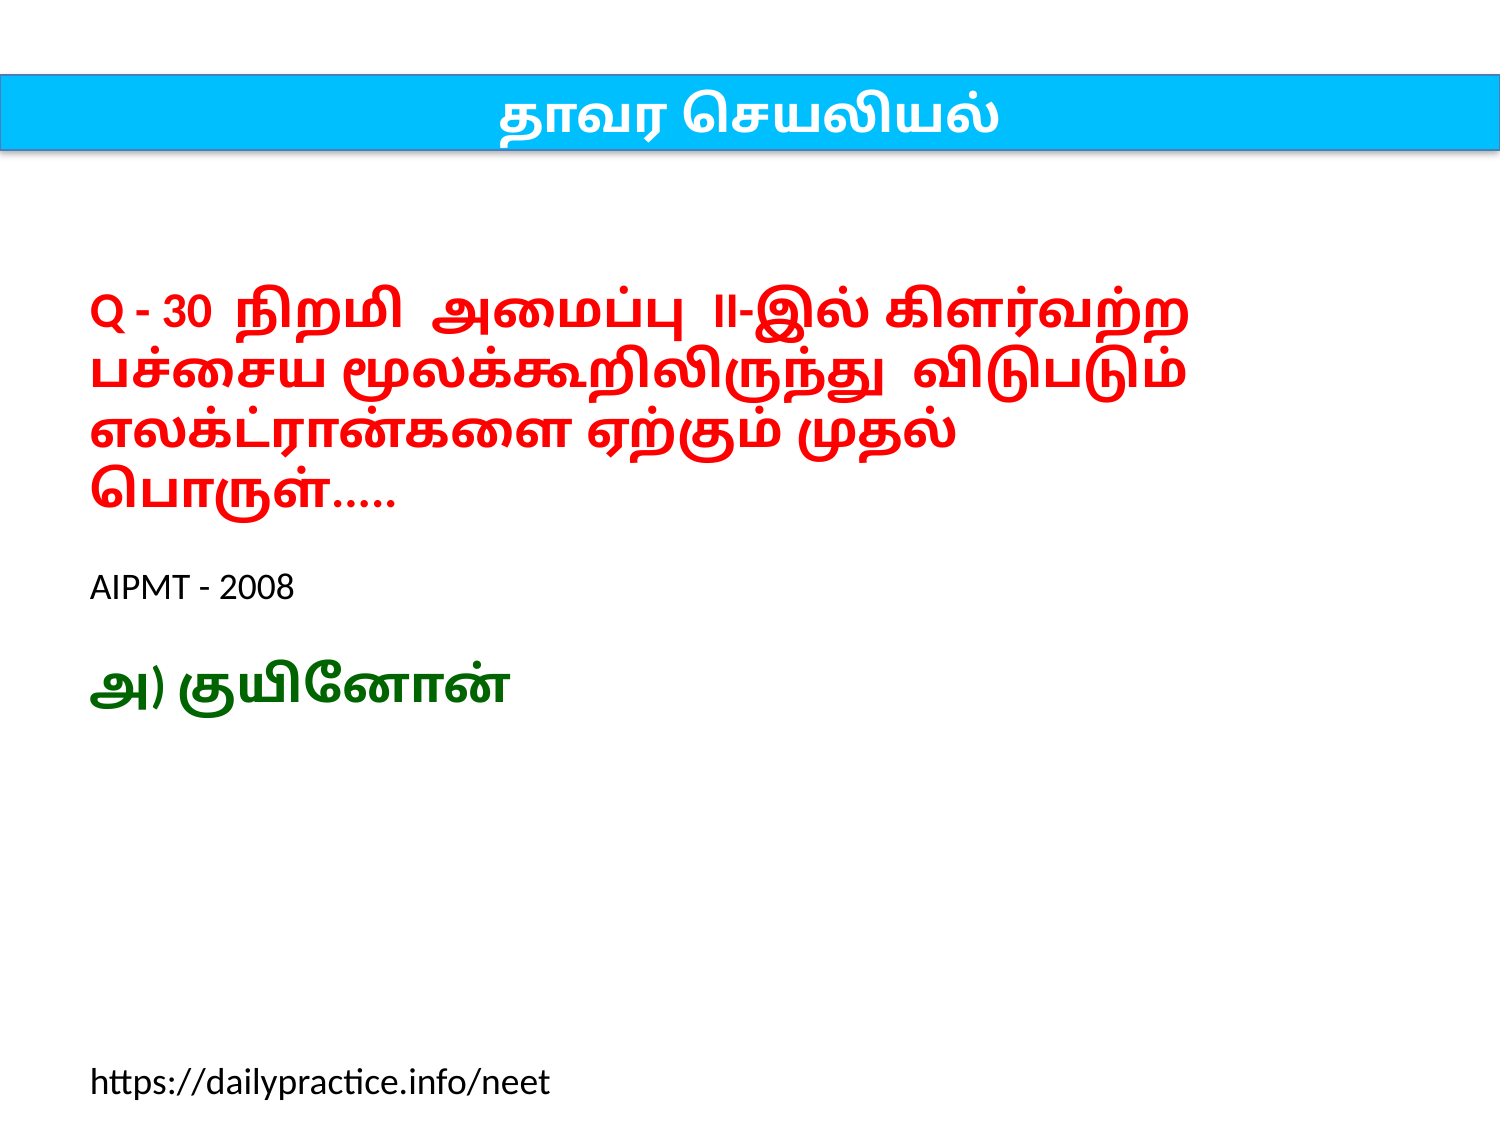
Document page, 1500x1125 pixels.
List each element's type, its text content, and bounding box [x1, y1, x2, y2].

text_box தாவர செயலியல் [0, 74, 1500, 151]
text_box Q - 30 நிறமி அமைப்பு II-இல் கிளர்வற்ற பச்சைய மூலக்கூறிலிருந்து விடுபடும் எலக்ட்ரான்களை ஏற்கும் முதல் பொருள்..... AIPMT - 2008 அ) குயினோன் [74, 224, 1275, 720]
text_box https://dailypractice.info/neet [74, 1049, 675, 1110]
